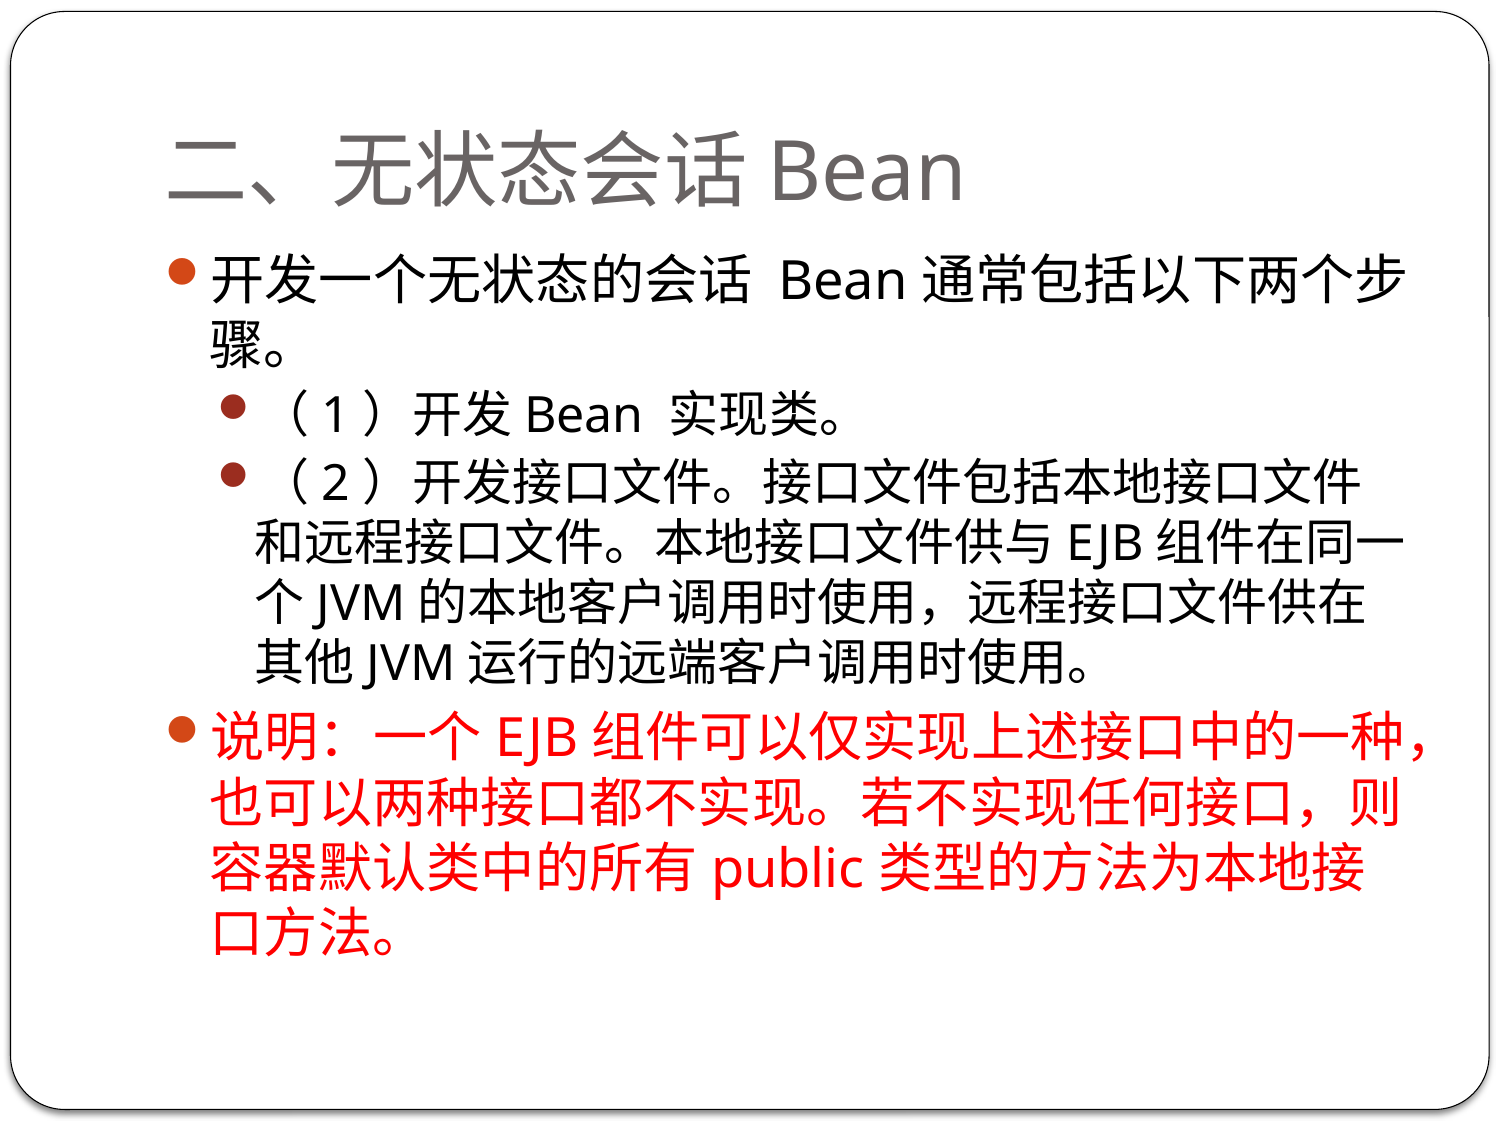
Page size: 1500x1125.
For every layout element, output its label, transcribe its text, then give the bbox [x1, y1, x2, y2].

list 开发一个无状态的会话 Bean通常包括以下两个步骤。 （1）开发Bean 实现类。 （2）开发接口文件。接口文件包括本地接口文件和远程接口文件。本地接口文件供与EJB组件在同一个JVM的本地客户调用时使用，远程接口文件供在其他JVM运行的远端客户调用时使用。 说明：一个EJB组件可以仅实现上述接口中的一种，也可以两种接口都不实现。若不实现任何接口，则容器默认类中的所有public类型的方法为本地接口方法。 [150, 237, 1425, 988]
title 二、无状态会话Bean [150, 45, 1425, 233]
